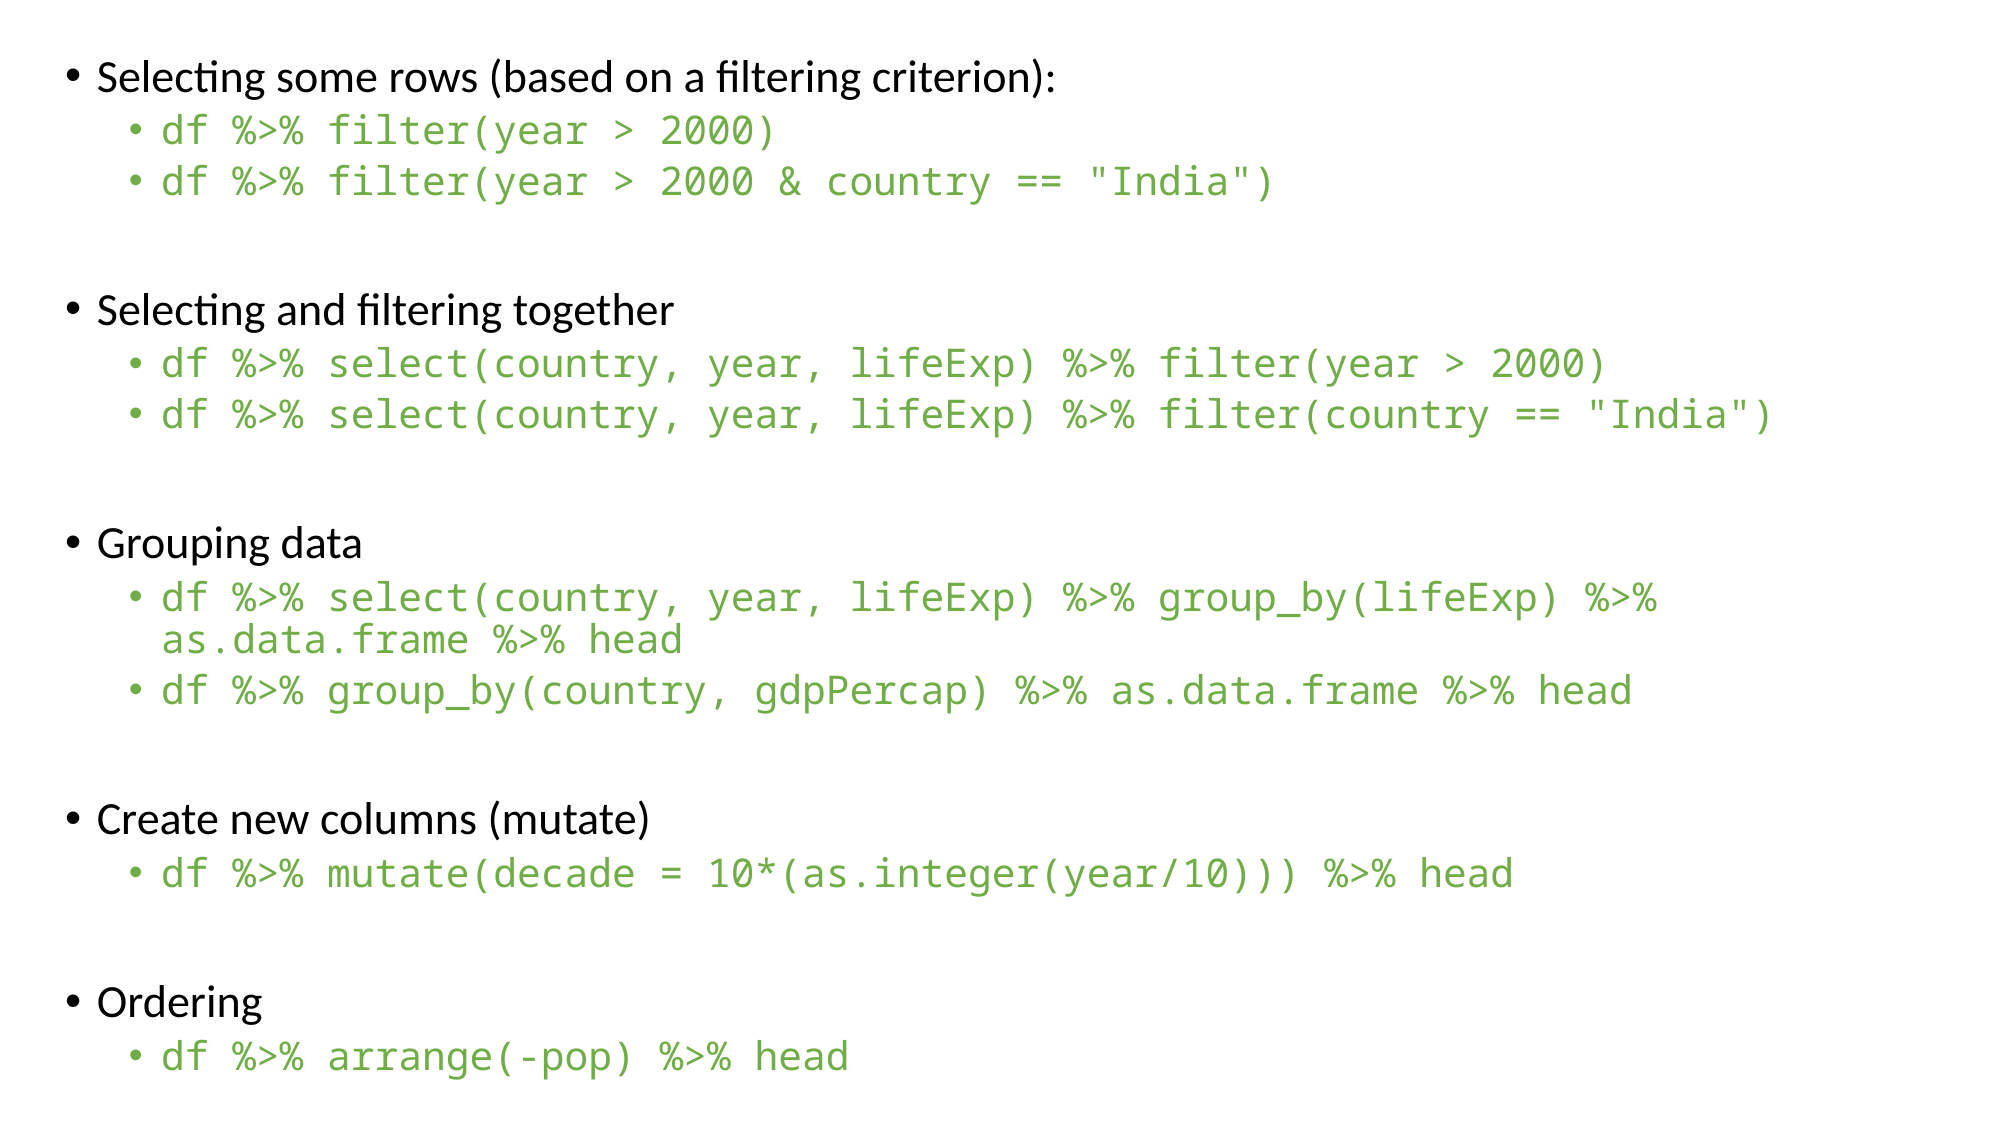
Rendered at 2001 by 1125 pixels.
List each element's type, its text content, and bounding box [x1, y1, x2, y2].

list Selecting some rows (based on a filtering criterion): df %>% filter(year > 2000) df %>% filter(year > 2000 & country == "India") Selecting and filtering together df %>% select(country, year, lifeExp) %>% filter(year > 2000) df %>% select(country, year, lifeExp) %>% filter(country == "India") Grouping data df %>% select(country, year, lifeExp) %>% group_by(lifeExp) %>% as.data.frame %>% head df %>% group_by(country, gdpPercap) %>% as.data.frame %>% head Create new columns (mutate) df %>% mutate(decade = 10*(as.integer(year/10))) %>% head Ordering df %>% arrange(-pop) %>% head [50, 45, 1970, 1098]
